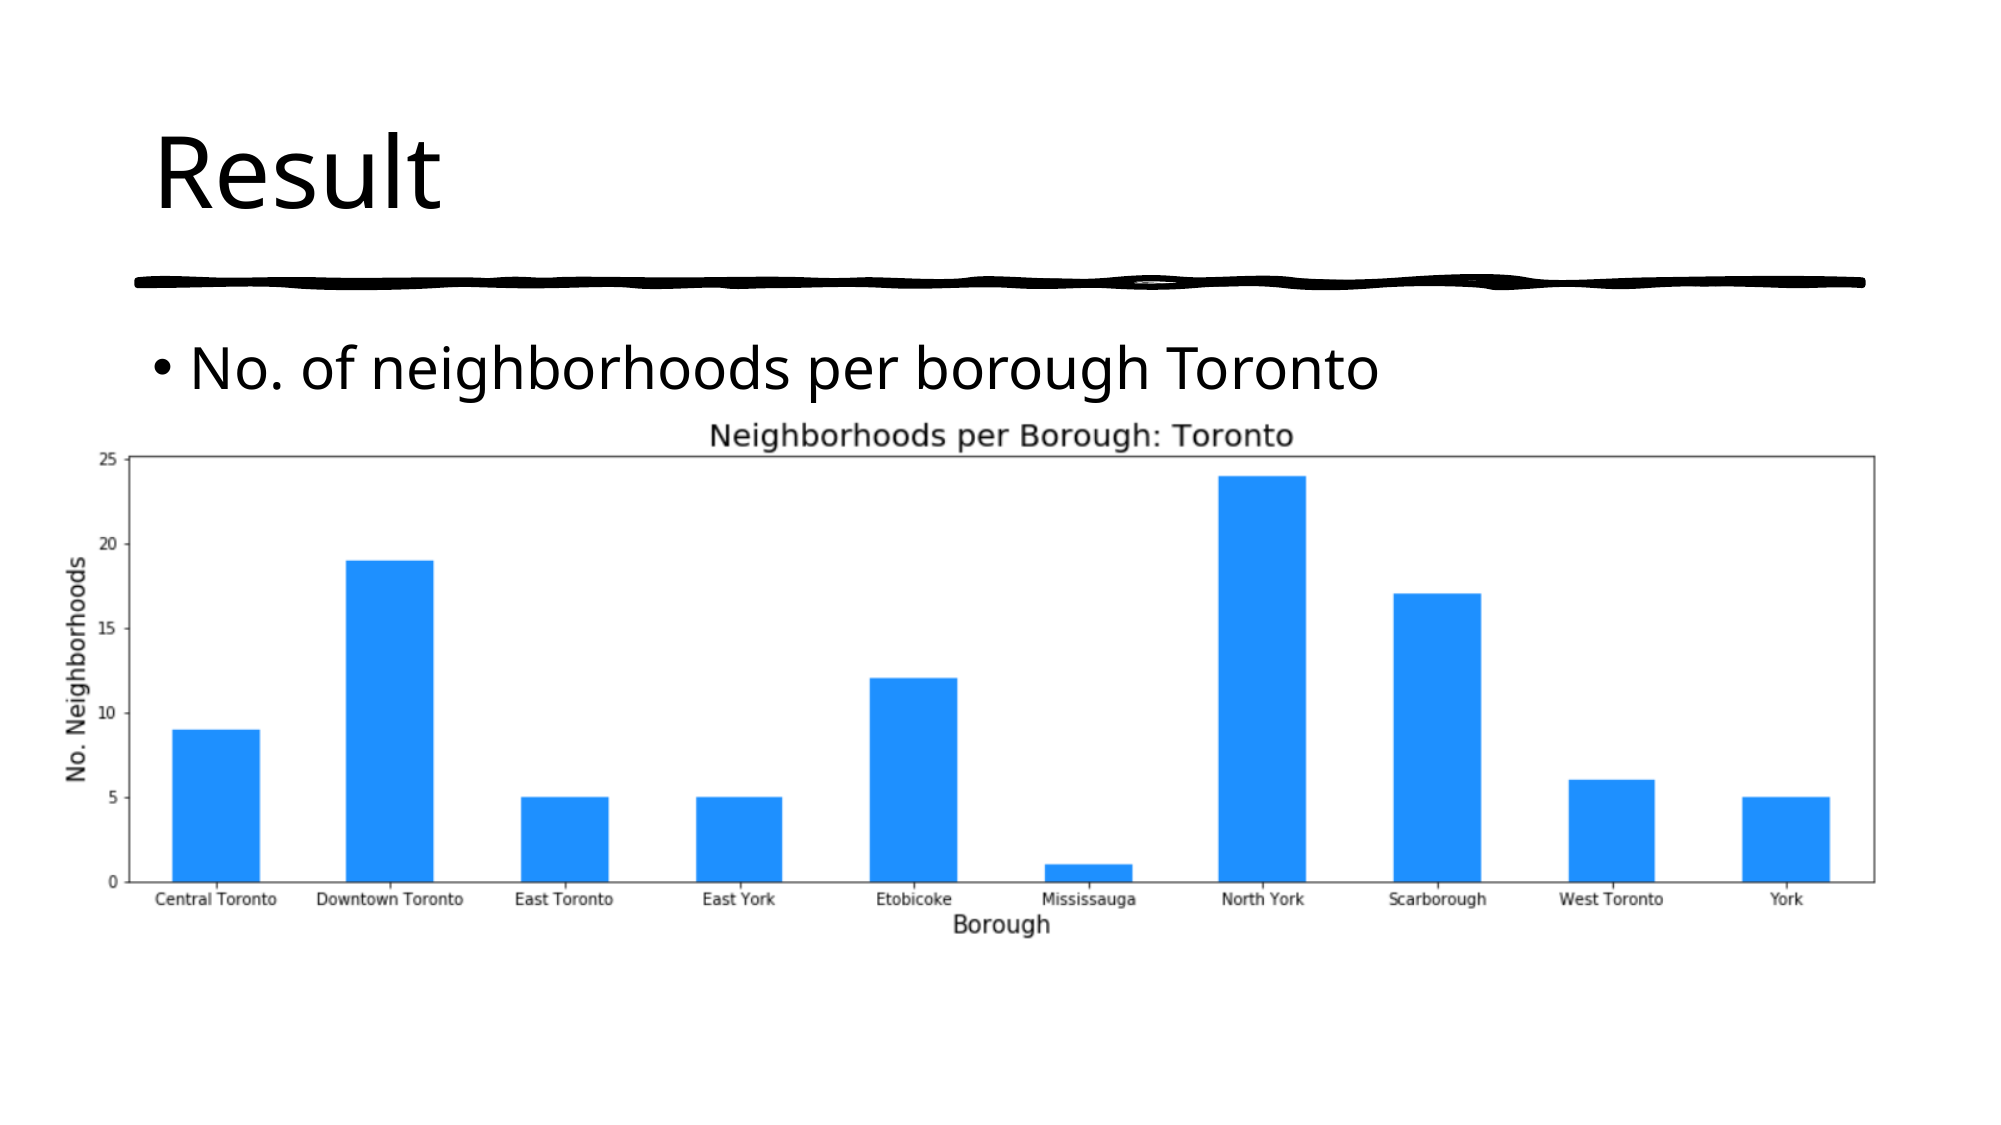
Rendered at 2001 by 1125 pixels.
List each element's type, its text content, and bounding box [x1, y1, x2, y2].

picture [23, 407, 1977, 960]
title Result [137, 59, 1863, 278]
list No. of neighborhoods per borough Toronto [137, 316, 1863, 407]
